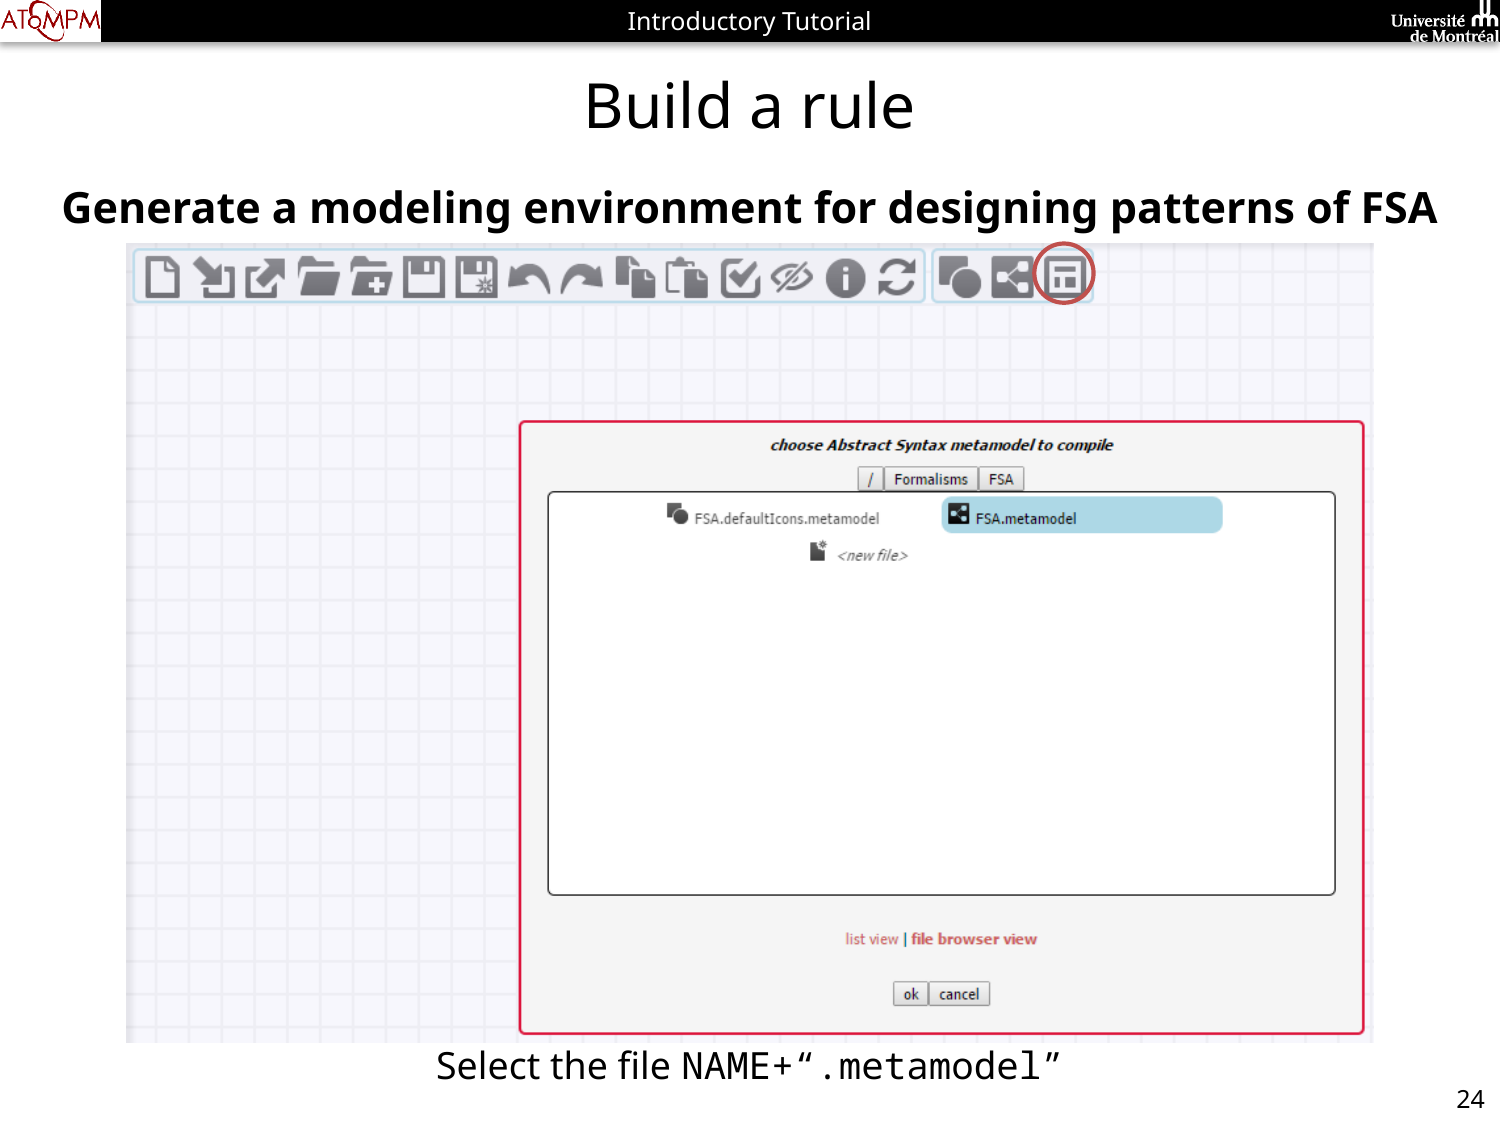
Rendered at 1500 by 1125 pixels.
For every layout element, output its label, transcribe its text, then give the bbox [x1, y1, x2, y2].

subtitle Generate a modeling environment for designing patterns of FSA [23, 160, 1477, 253]
picture [0, 0, 101, 42]
title Build a rule [23, 58, 1477, 149]
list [126, 243, 1374, 1043]
picture [1391, 0, 1499, 42]
slide_number 24 [1417, 1065, 1500, 1125]
text_box Select the file NAME+“.metamodel” [421, 1052, 1079, 1095]
